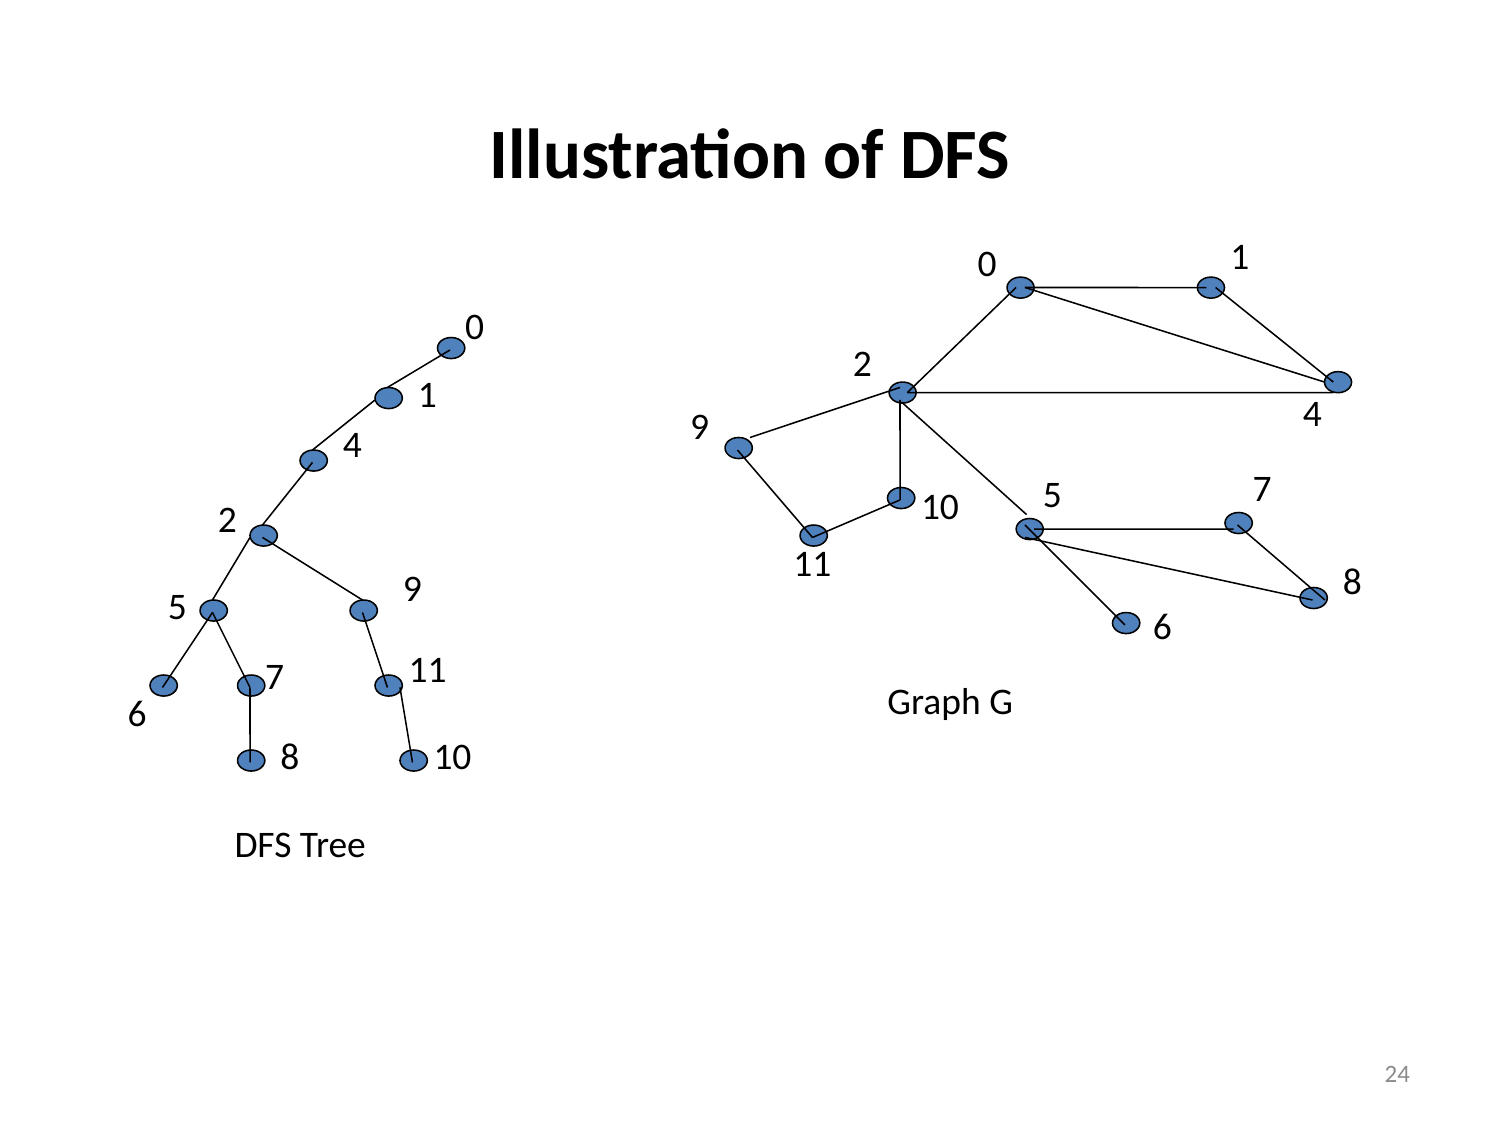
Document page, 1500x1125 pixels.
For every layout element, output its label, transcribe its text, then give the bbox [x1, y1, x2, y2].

text_box [1324, 371, 1352, 393]
text_box 6 [1138, 594, 1187, 654]
text_box [399, 750, 418, 772]
text_box [1016, 518, 1044, 540]
text_box 2 [203, 487, 252, 548]
text_box DFS Tree [219, 812, 382, 873]
text_box [375, 675, 393, 697]
text_box [889, 382, 917, 404]
text_box 0 [450, 294, 500, 354]
text_box 7 [250, 644, 300, 704]
text_box 1 [403, 362, 452, 423]
text_box 8 [265, 724, 315, 785]
text_box 9 [388, 556, 437, 617]
text_box 10 [906, 474, 974, 535]
text_box 11 [778, 531, 847, 592]
text_box 4 [328, 412, 377, 473]
text_box [350, 600, 378, 622]
text_box [801, 525, 826, 531]
text_box 4 [1288, 381, 1337, 442]
text_box [252, 525, 278, 547]
text_box 5 [153, 574, 202, 635]
text_box [202, 600, 228, 622]
text_box 1 [1215, 224, 1265, 285]
text_box 10 [418, 724, 487, 785]
text_box [887, 487, 906, 509]
text_box [1299, 587, 1328, 609]
text_box 2 [838, 331, 887, 392]
text_box [725, 437, 753, 459]
text_box [437, 337, 463, 359]
text_box [300, 450, 328, 472]
text_box Graph G [872, 669, 1029, 729]
text_box 8 [1328, 549, 1377, 610]
text_box 9 [675, 394, 725, 454]
slide_number 24 [1074, 1042, 1425, 1103]
text_box [151, 675, 178, 697]
text_box [1197, 277, 1225, 299]
text_box [1224, 512, 1253, 534]
title Illustration of DFS [112, 99, 1388, 200]
text_box 11 [393, 637, 462, 698]
text_box [1008, 277, 1035, 299]
text_box [375, 387, 403, 409]
text_box [237, 750, 265, 772]
text_box 6 [113, 681, 162, 742]
text_box [1112, 612, 1138, 634]
text_box 0 [963, 231, 1012, 292]
text_box 7 [1238, 456, 1287, 517]
text_box 5 [1028, 462, 1077, 523]
text_box [237, 675, 250, 696]
